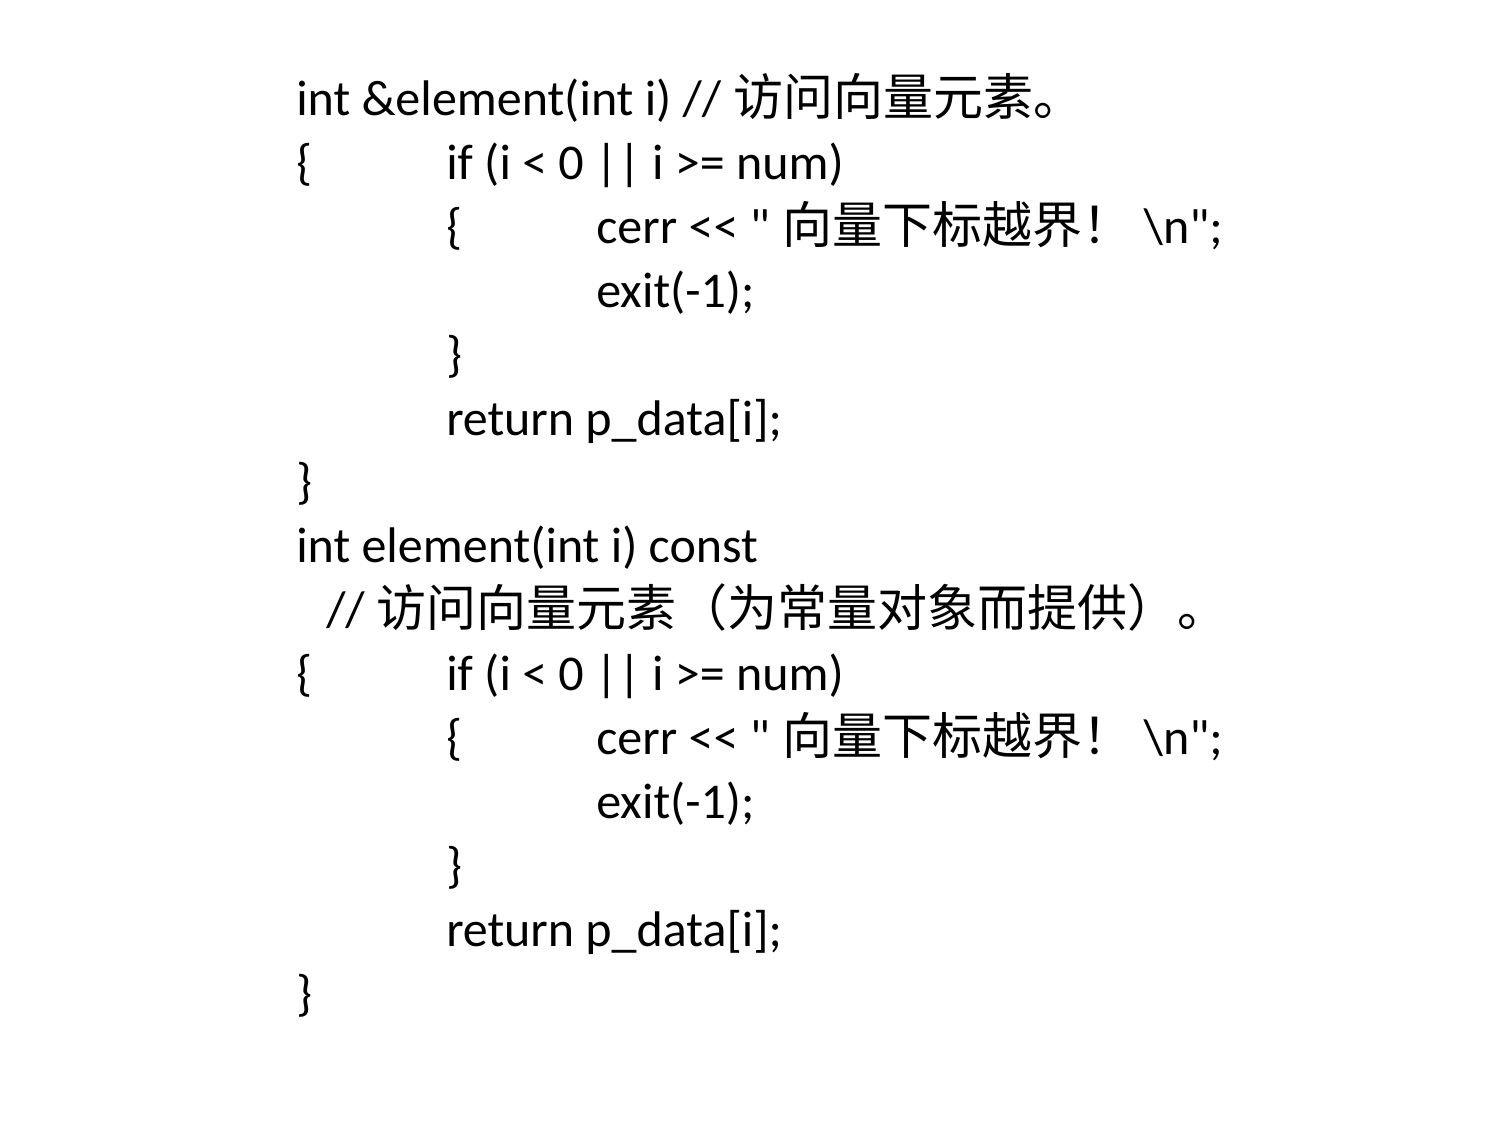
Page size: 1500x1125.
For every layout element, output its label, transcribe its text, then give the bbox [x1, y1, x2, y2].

list int &element(int i) //访问向量元素。 { if (i < 0 || i >= num) { cerr << "向量下标越界！\n"; exit(-1); } return p_data[i]; } int element(int i) const //访问向量元素（为常量对象而提供）。 { if (i < 0 || i >= num) { cerr << "向量下标越界！\n"; exit(-1); } return p_data[i]; } [75, 64, 1425, 1071]
